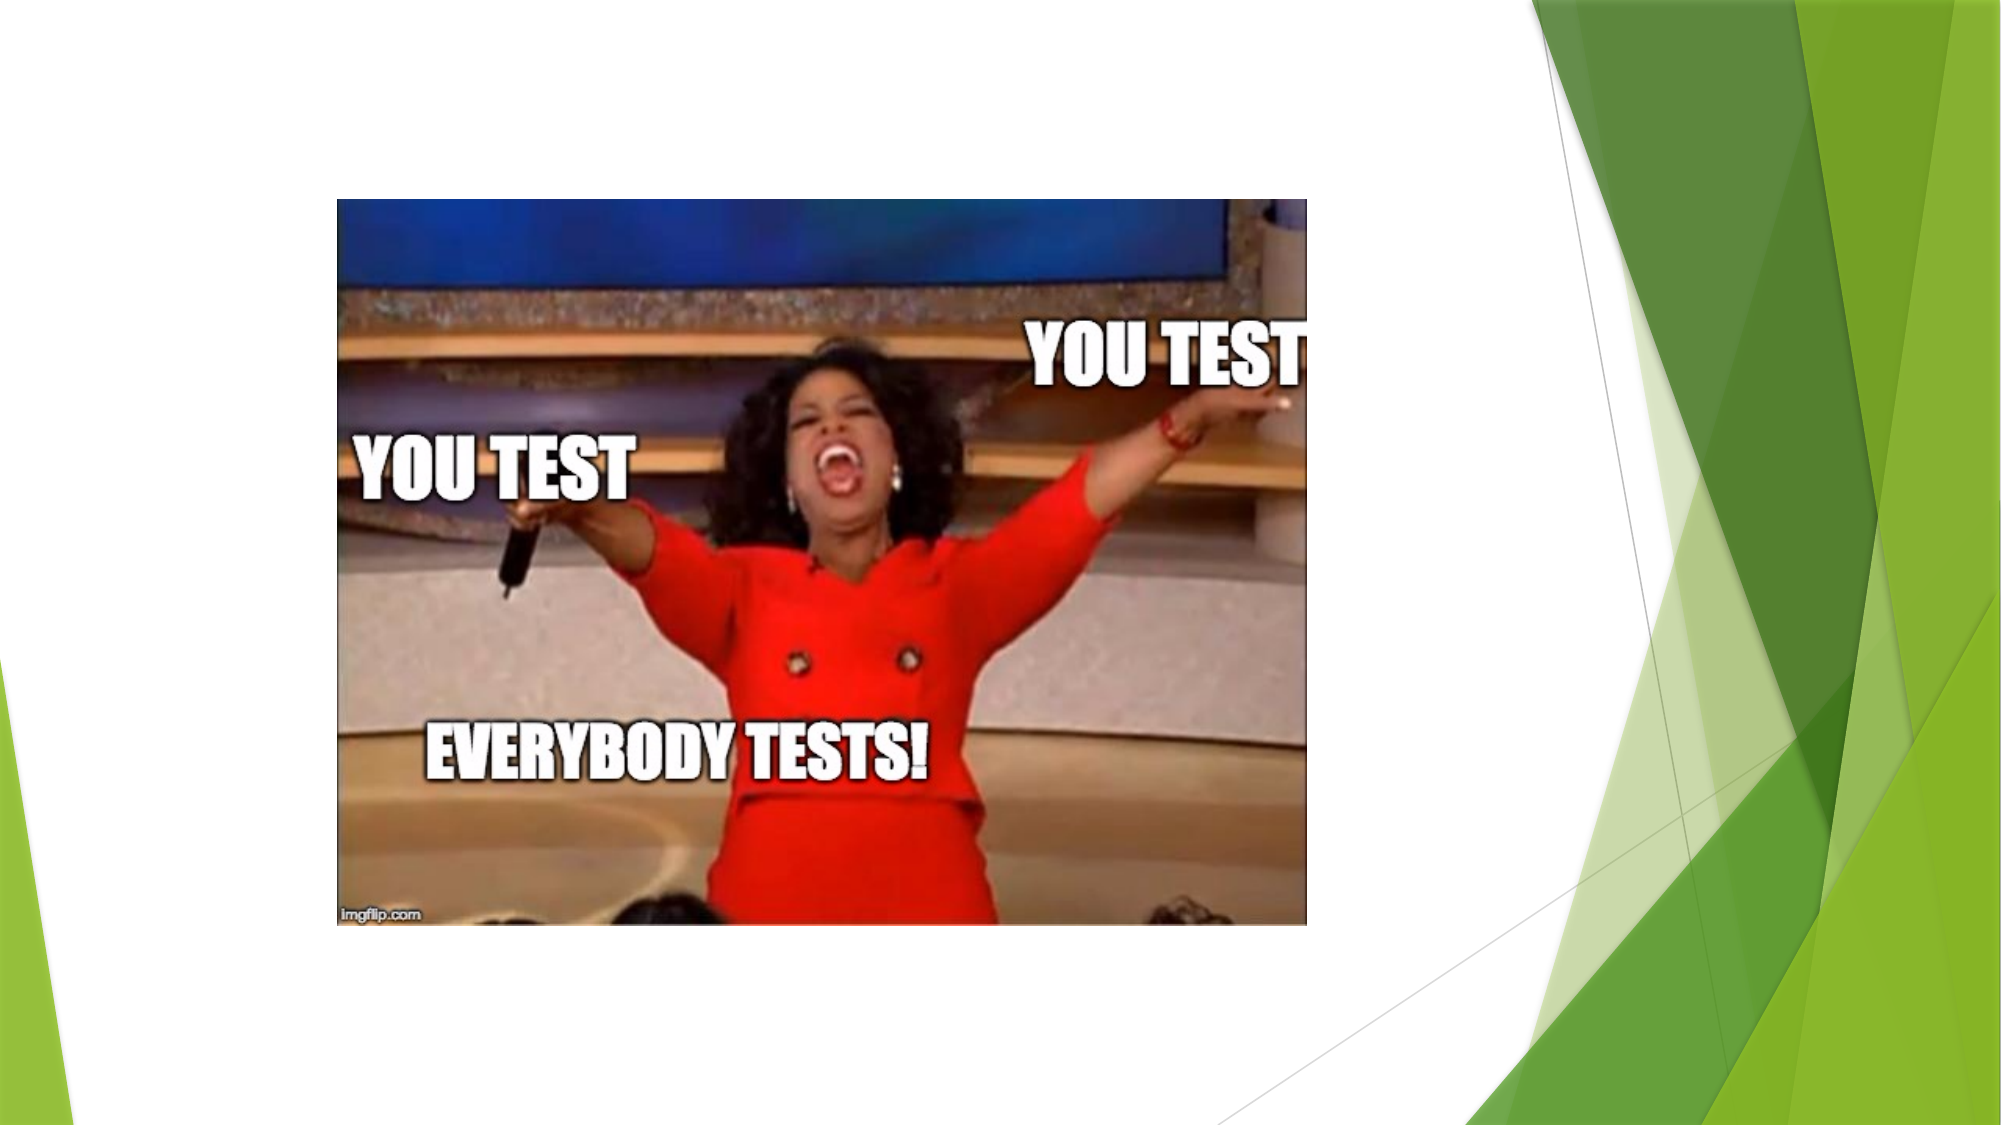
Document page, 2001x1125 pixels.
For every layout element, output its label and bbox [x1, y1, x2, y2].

picture [337, 198, 1308, 927]
